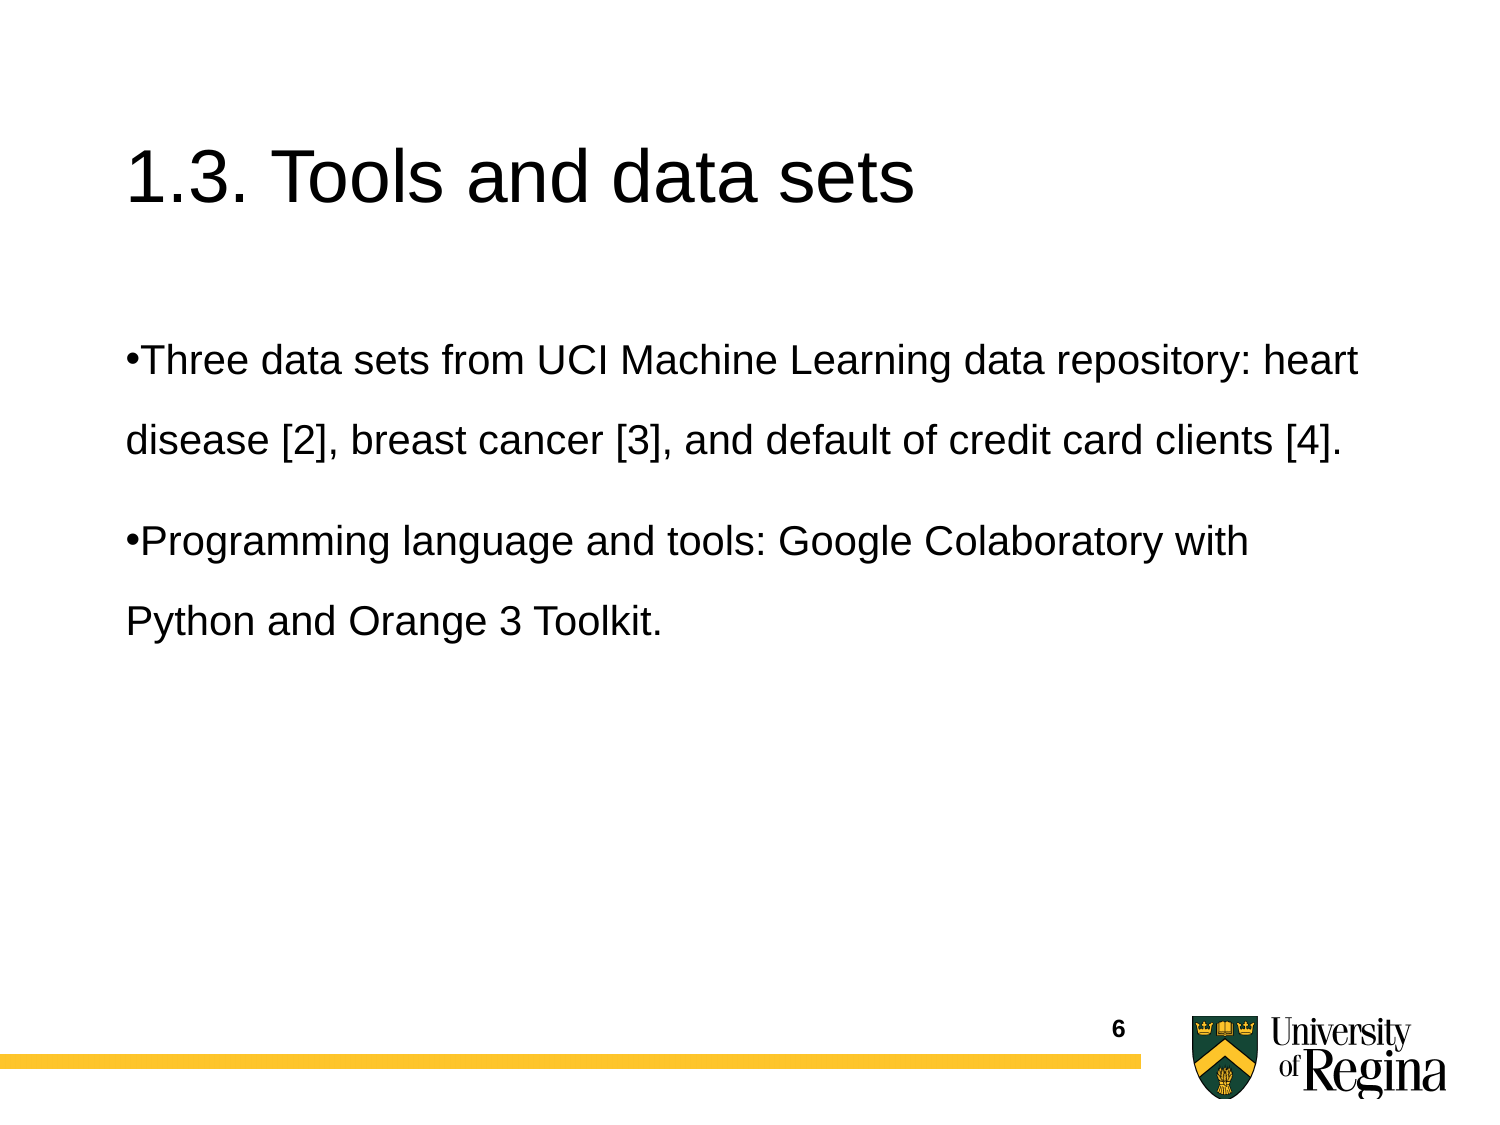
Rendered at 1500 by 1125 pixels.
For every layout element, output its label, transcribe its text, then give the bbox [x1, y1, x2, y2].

text_box 6 [790, 997, 1141, 1058]
picture [0, 1054, 1141, 1069]
list 1.3. Tools and data sets [110, 120, 1387, 255]
picture [1192, 1016, 1446, 1099]
list Three data sets from UCI Machine Learning data repository: heart disease [2], breast cancer [3], and default of credit card clients [4]. Programming language and tools: Google Colaboratory with Python and Orange 3 Toolkit. [110, 295, 1387, 737]
